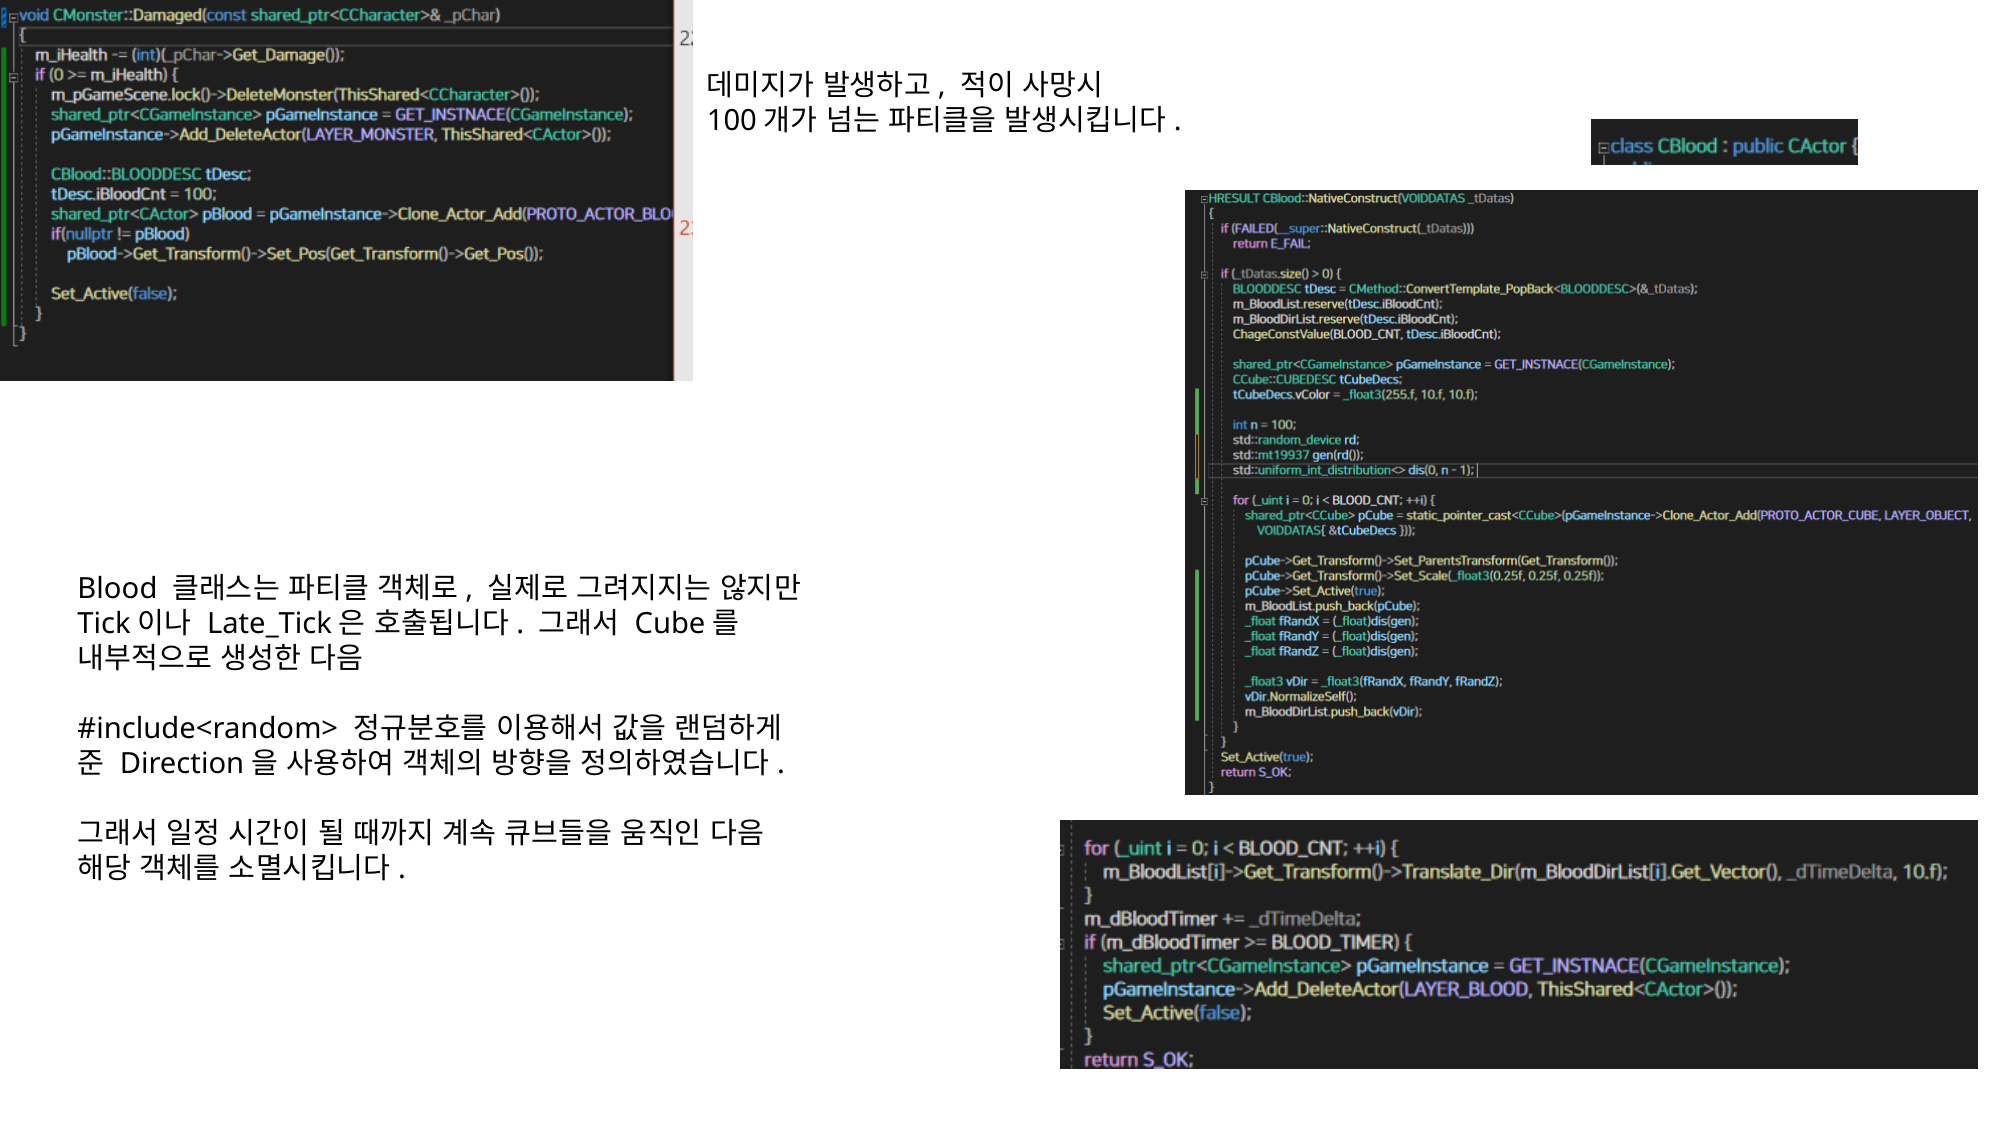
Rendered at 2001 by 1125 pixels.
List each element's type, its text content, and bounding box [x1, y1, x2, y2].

text_box Blood 클래스는 파티클 객체로, 실제로 그려지지는 않지만 Tick이나 Late_Tick은 호출됩니다. 그래서 Cube를 내부적으로 생성한 다음 #include<random> 정규분호를 이용해서 값을 랜덤하게 준 Direction을 사용하여 객체의 방향을 정의하였습니다. 그래서 일정 시간이 될 때까지 계속 큐브들을 움직인 다음 해당 객체를 소멸시킵니다. [62, 562, 829, 892]
picture [0, 0, 693, 382]
picture [1185, 190, 1978, 795]
text_box 데미지가 발생하고, 적이 사망시 100개가 넘는 파티클을 발생시킵니다. [693, 58, 1184, 144]
picture [1060, 820, 1978, 1069]
picture [1591, 119, 1858, 165]
